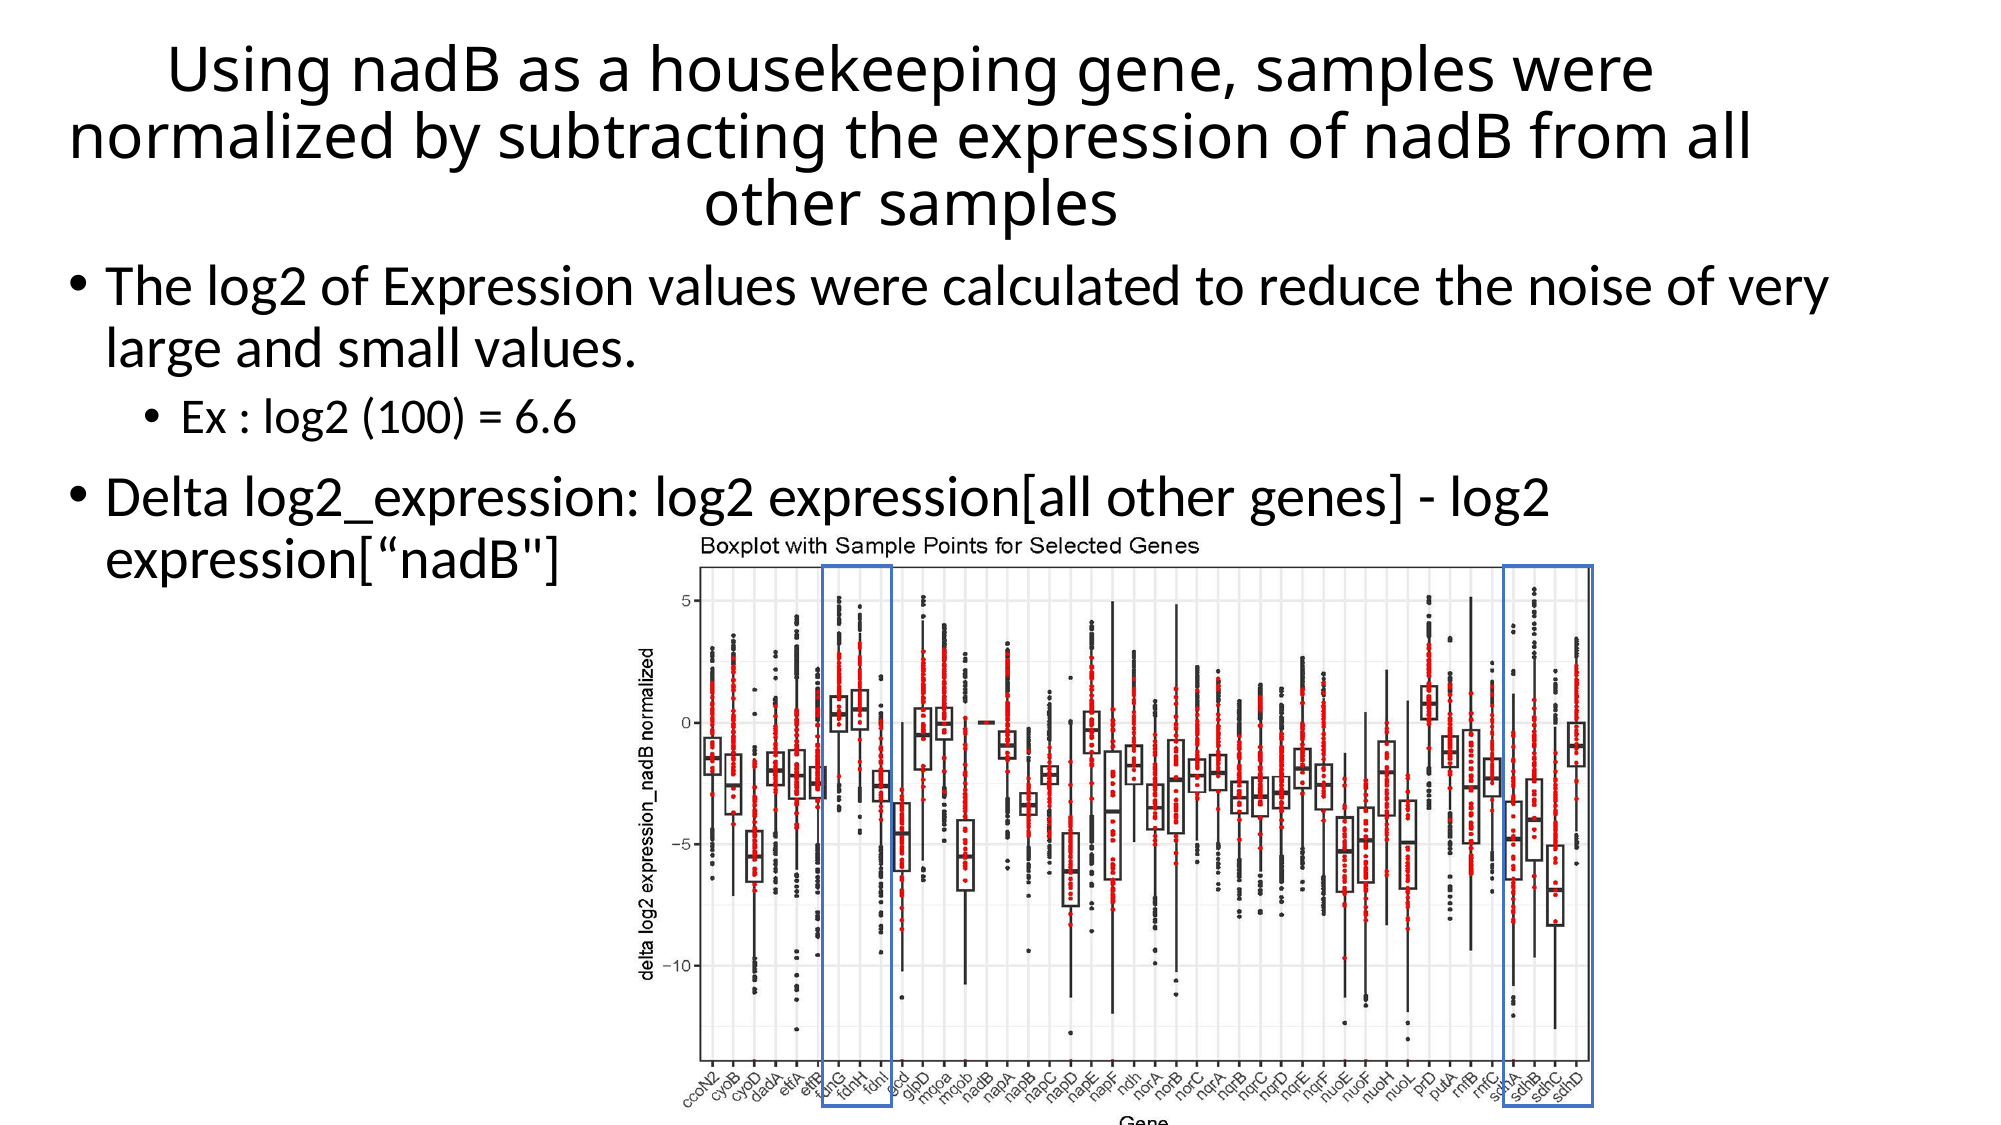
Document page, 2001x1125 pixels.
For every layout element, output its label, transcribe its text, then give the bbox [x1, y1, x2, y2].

list The log2 of Expression values were calculated to reduce the noise of very large and small values. Ex : log2 (100) = 6.6 Delta log2_expression: log2 expression[all other genes] - log2 expression[“nadB"] [53, 247, 1900, 961]
picture [628, 528, 1598, 1125]
title Using nadB as a housekeeping gene, samples were normalized by subtracting the expression of nadB from all other samples [49, 29, 1775, 248]
